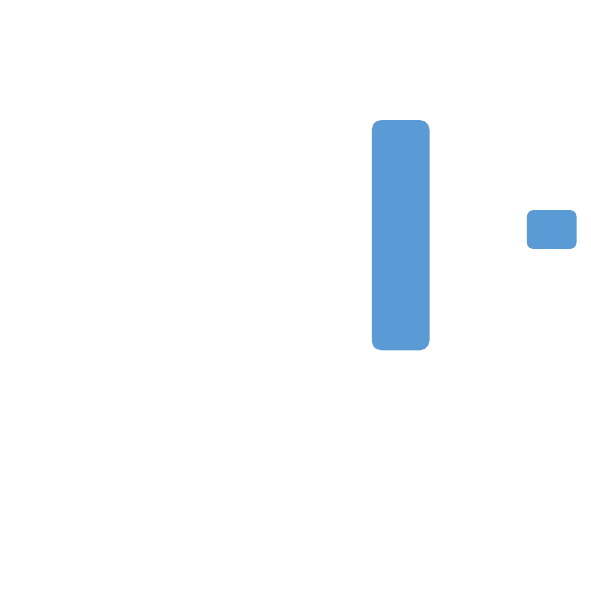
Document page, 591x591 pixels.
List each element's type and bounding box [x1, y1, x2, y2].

text_box [370, 118, 431, 352]
text_box [525, 208, 578, 251]
